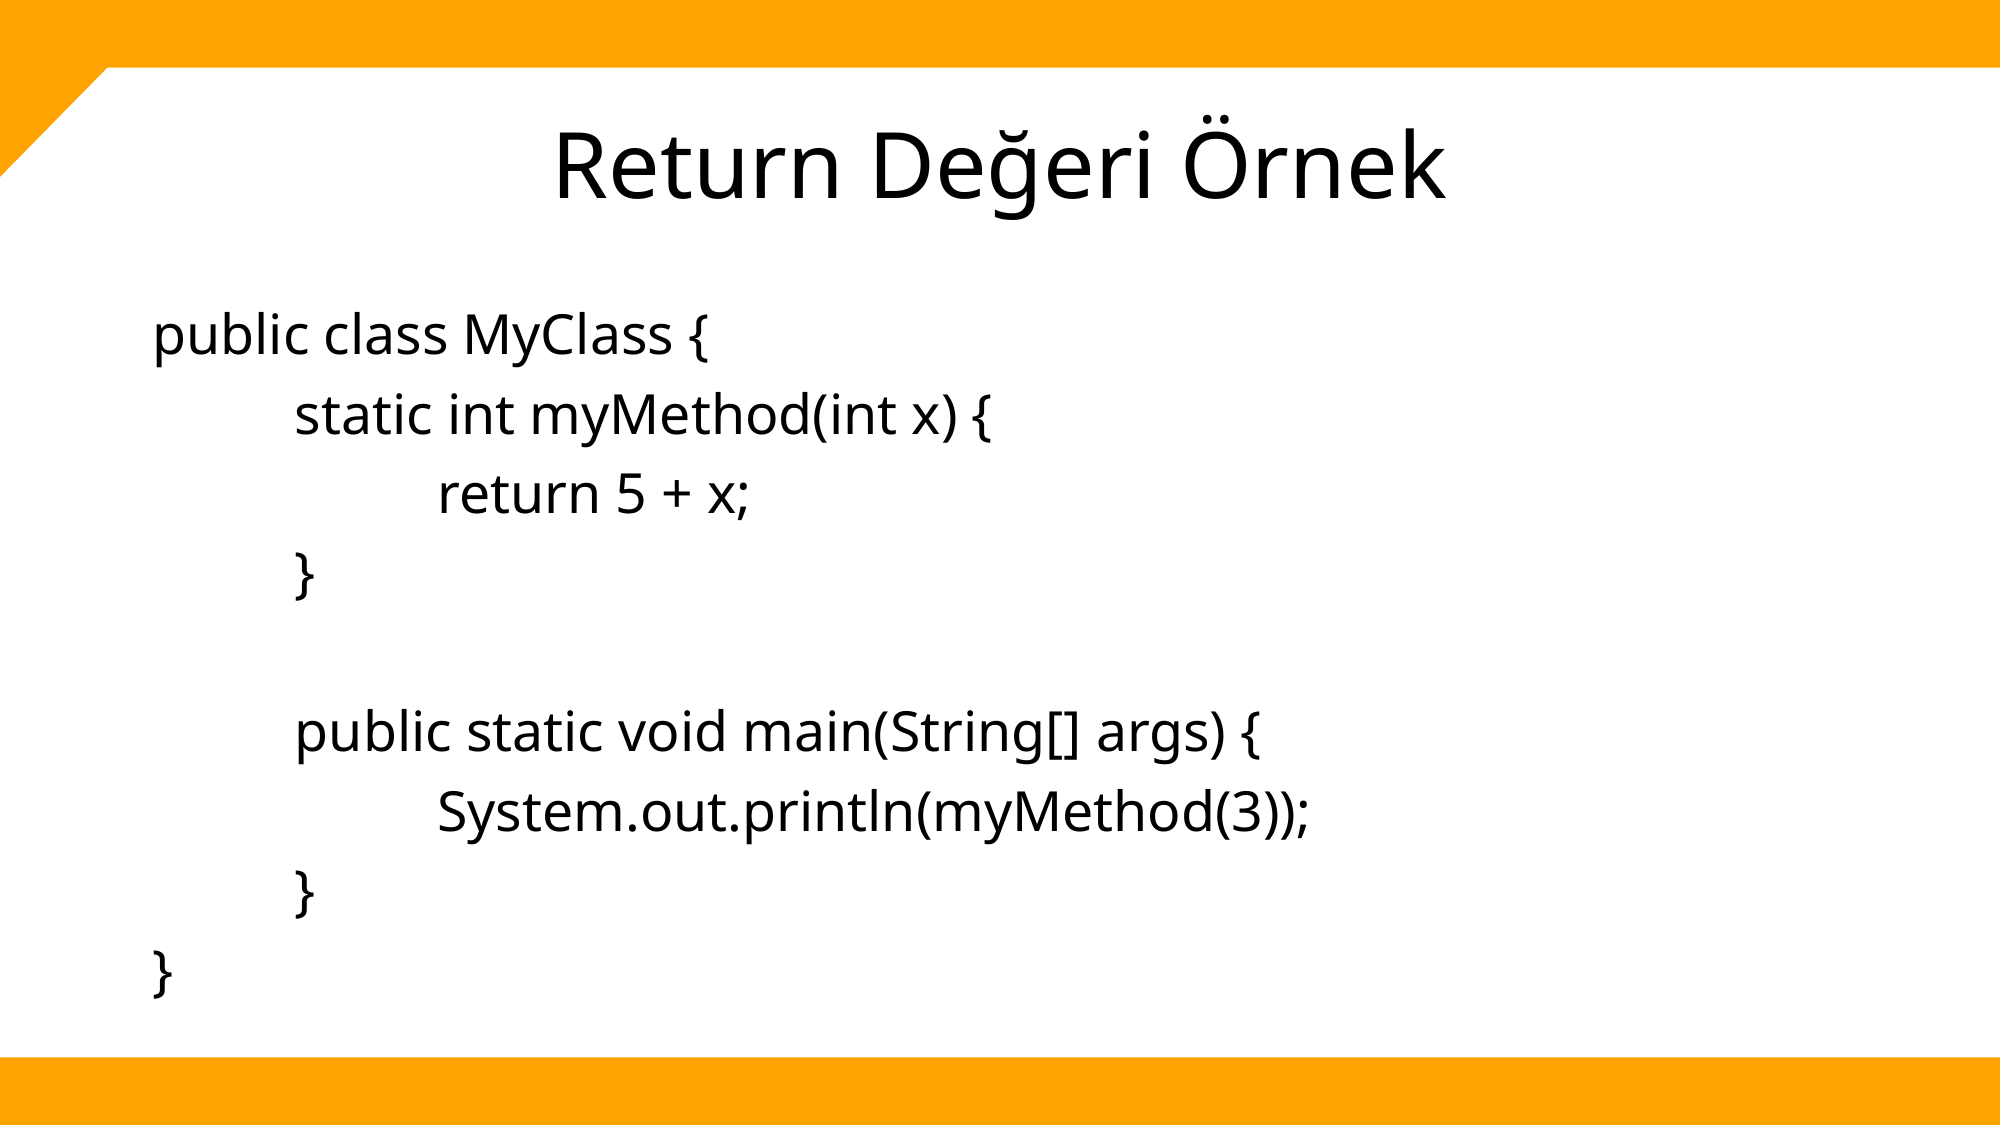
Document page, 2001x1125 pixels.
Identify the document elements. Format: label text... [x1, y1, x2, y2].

list public class MyClass { static int myMethod(int x) { return 5 + x; } public static void main(String[] args) { System.out.println(myMethod(3)); } } [137, 299, 1863, 1014]
text_box [0, 0, 176, 179]
title Return Değeri Örnek [137, 69, 1863, 278]
text_box [109, 0, 2000, 69]
text_box [0, 1056, 2000, 1125]
